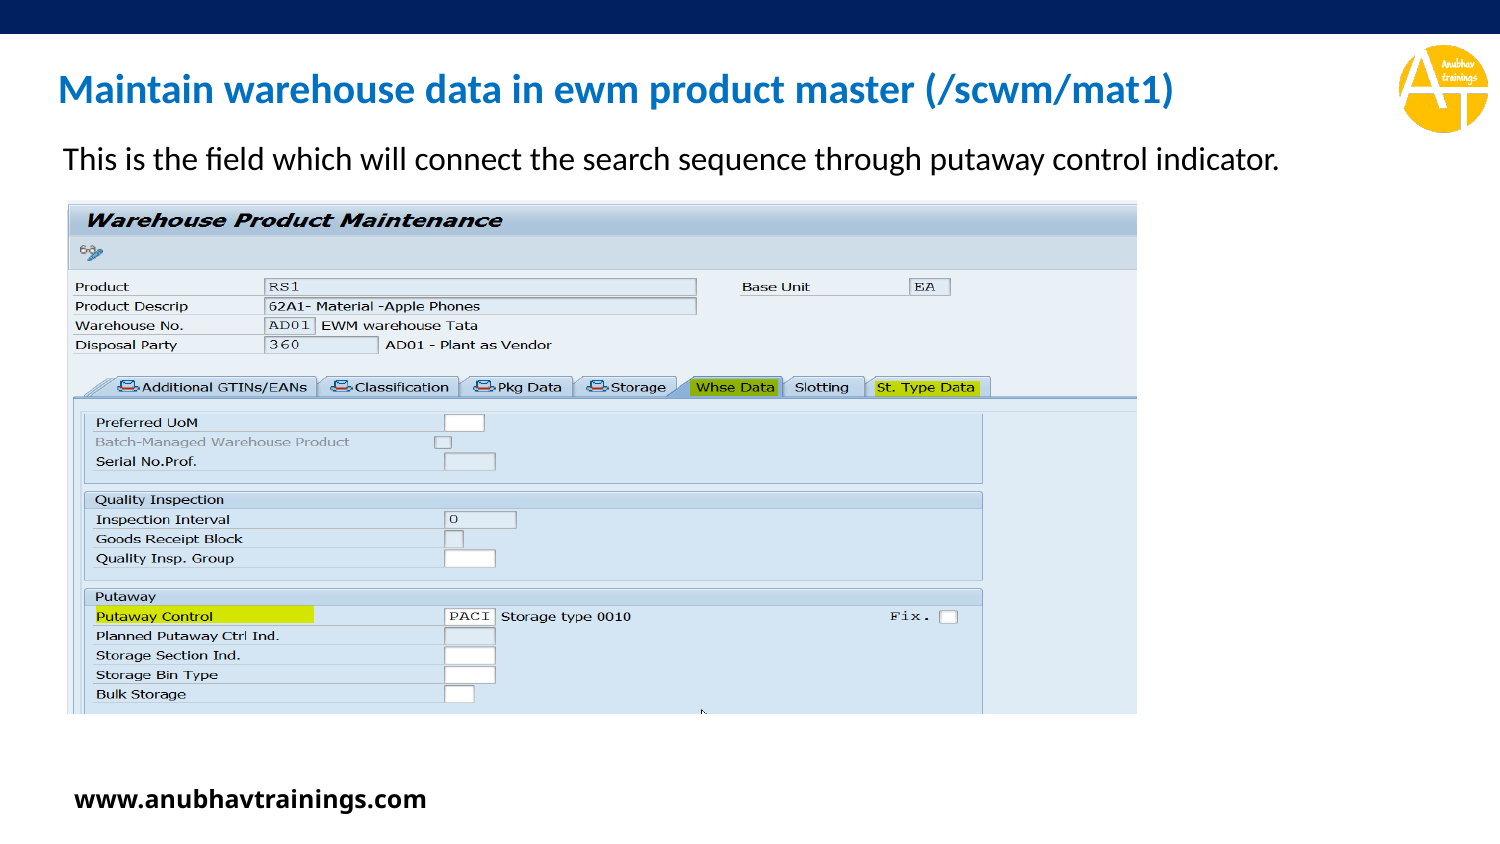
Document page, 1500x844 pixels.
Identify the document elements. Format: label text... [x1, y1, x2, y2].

text_box This is the field which will connect the search sequence through putaway control indicator. [47, 119, 1344, 249]
title Maintain warehouse data in ewm product master (/scwm/mat1) [57, 85, 1429, 138]
picture [67, 200, 1137, 714]
picture [1390, 39, 1493, 140]
text_box www.anubhavtrainings.com [13, 776, 489, 822]
